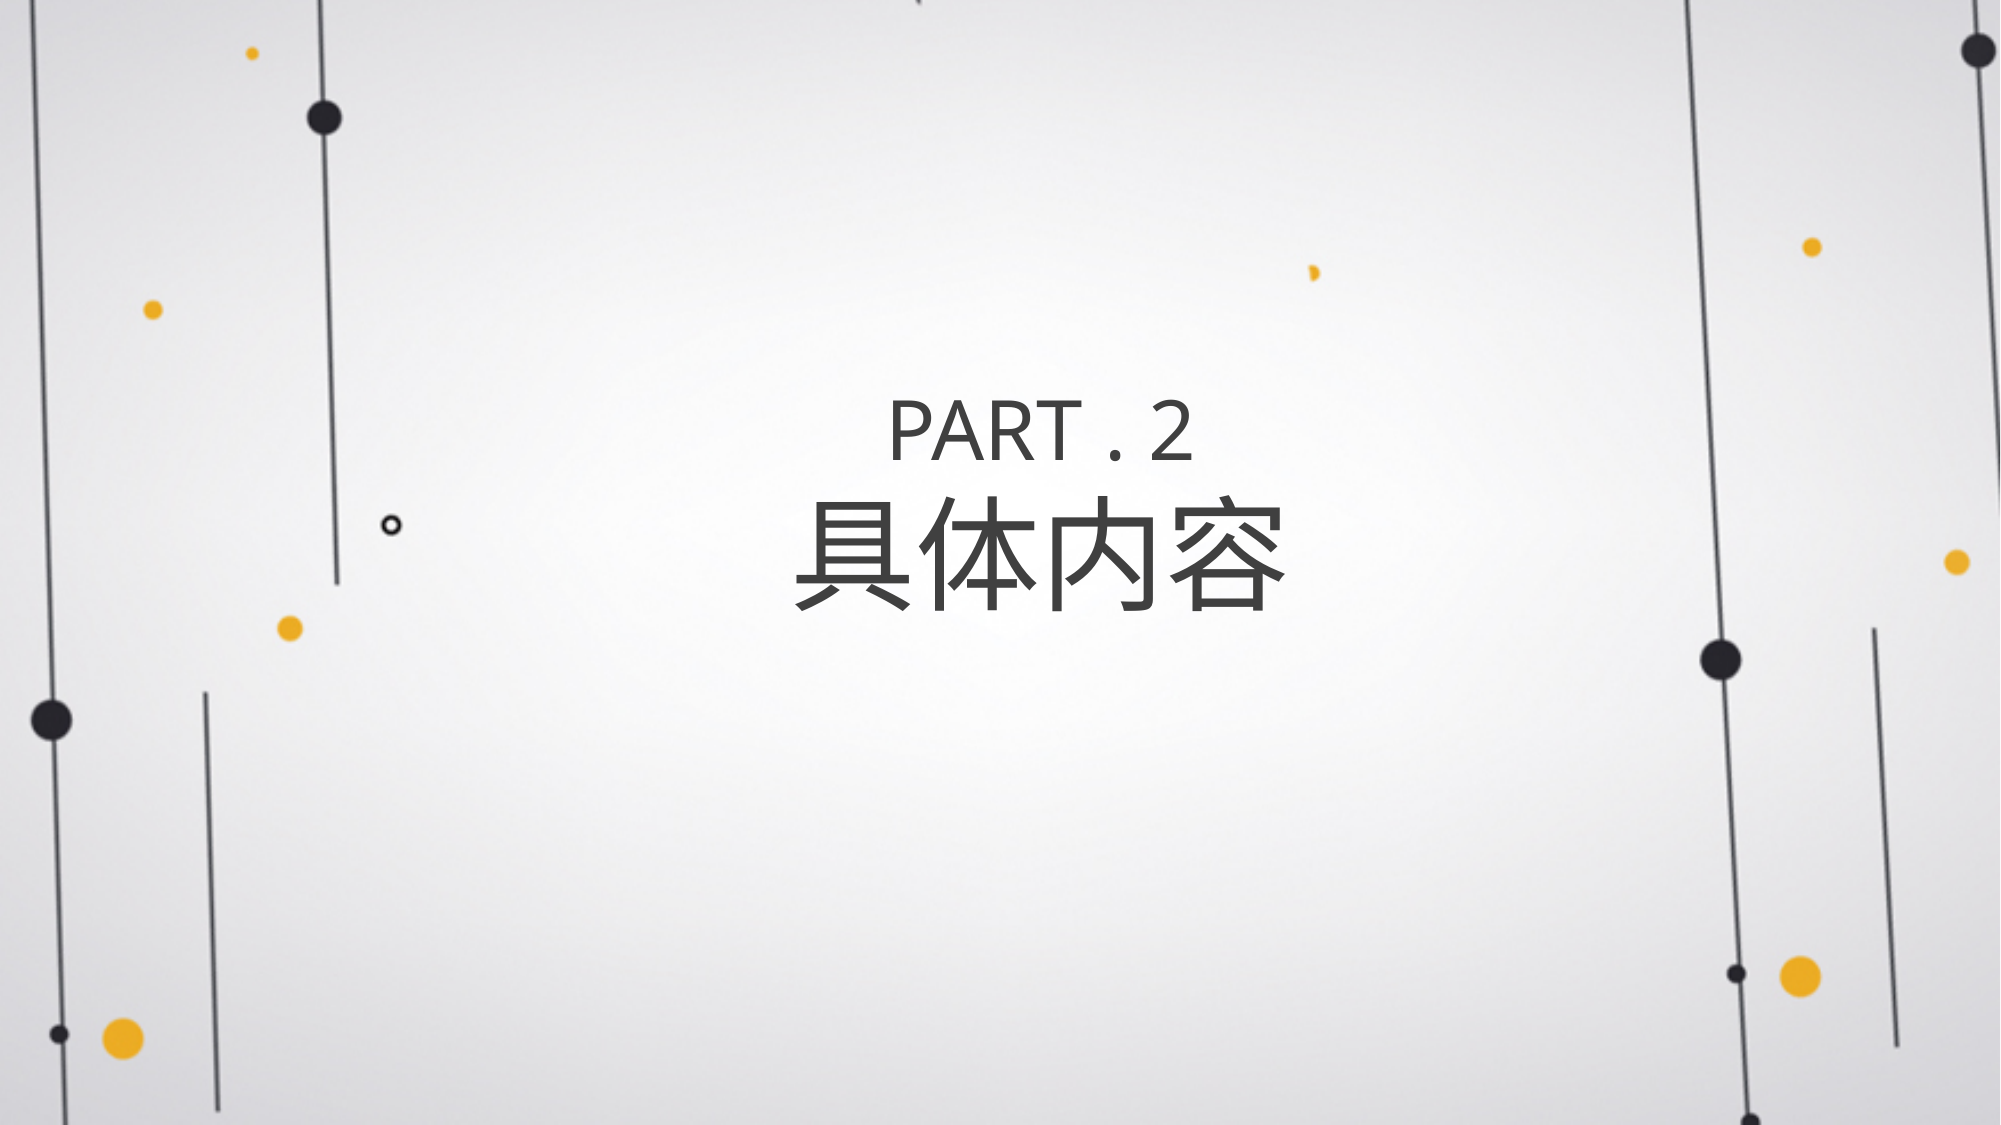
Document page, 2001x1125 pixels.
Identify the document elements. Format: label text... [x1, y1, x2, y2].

picture [0, 0, 2001, 1125]
text_box PART . 2 具体内容 [775, 369, 1306, 635]
